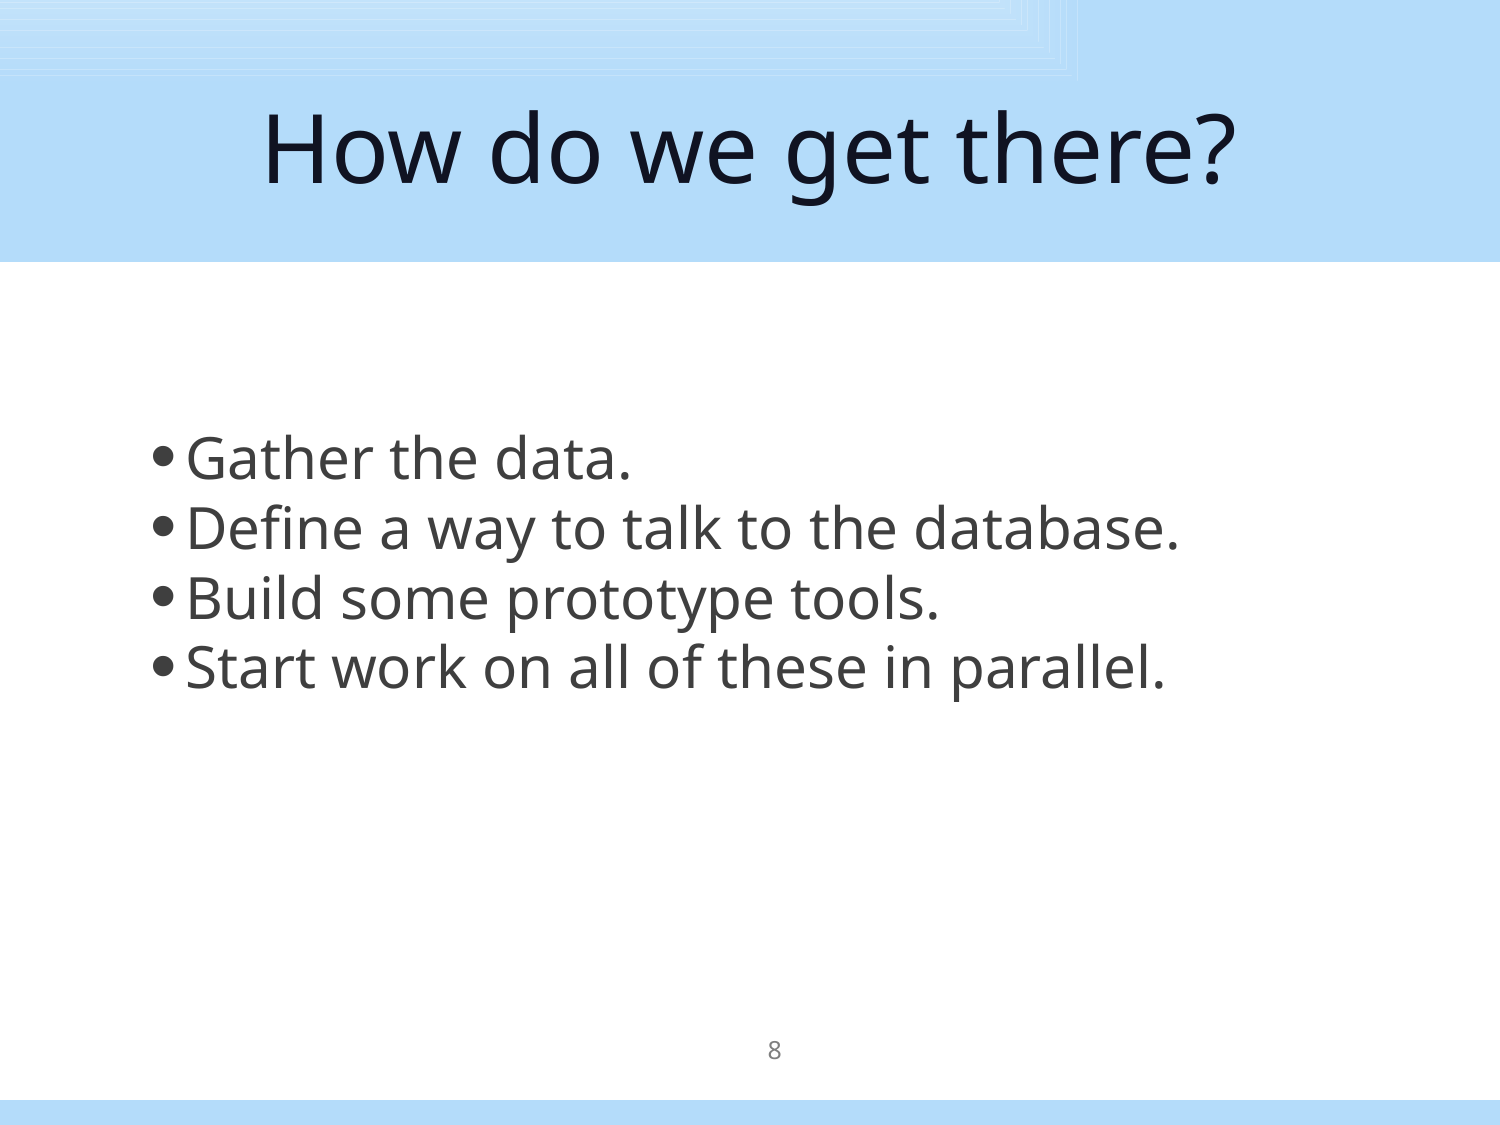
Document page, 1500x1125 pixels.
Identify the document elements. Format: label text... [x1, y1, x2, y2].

text_box [0, 0, 1500, 262]
text_box <number> [754, 1030, 796, 1073]
text_box [0, 1100, 1500, 1125]
text_box Gather the data. Define a way to talk to the database. Build some prototype tools. Start work on all of these in parallel. [143, 414, 1355, 1023]
text_box [0, 262, 1500, 1100]
text_box How do we get there? [214, 81, 1283, 269]
